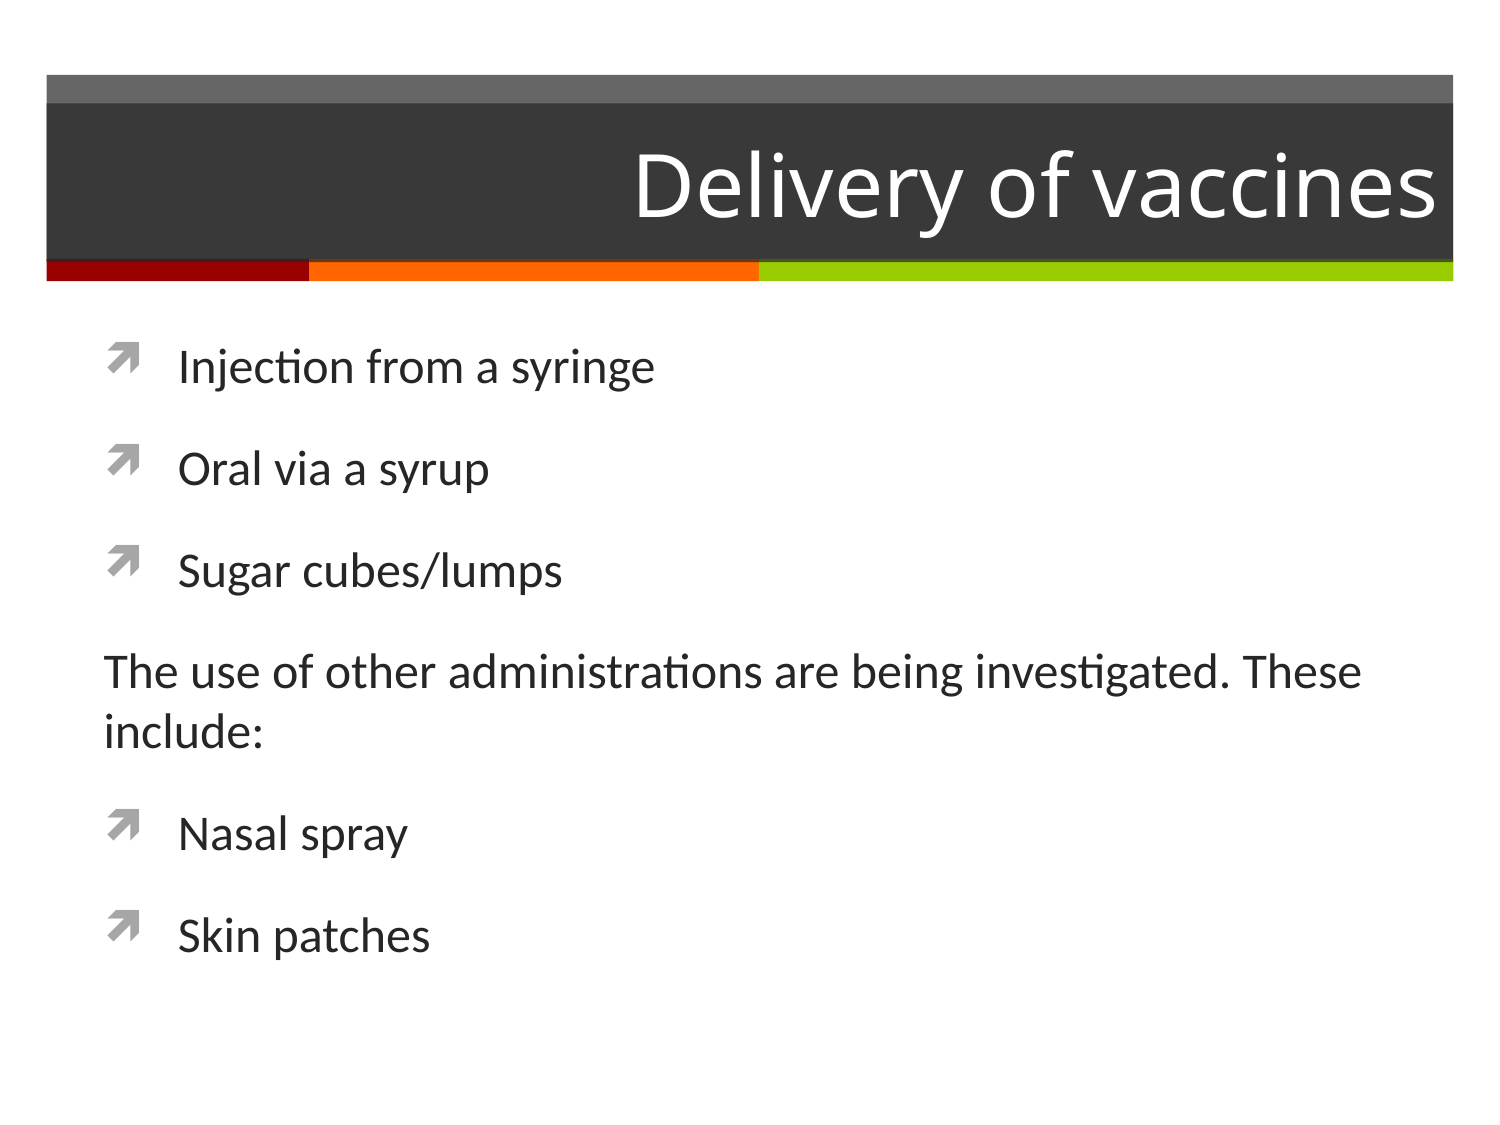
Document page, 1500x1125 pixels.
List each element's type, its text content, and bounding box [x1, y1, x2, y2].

list Injection from a syringe Oral via a syrup Sugar cubes/lumps The use of other administrations are being investigated. These include: Nasal spray Skin patches [88, 326, 1454, 1005]
title Delivery of vaccines [46, 103, 1454, 263]
